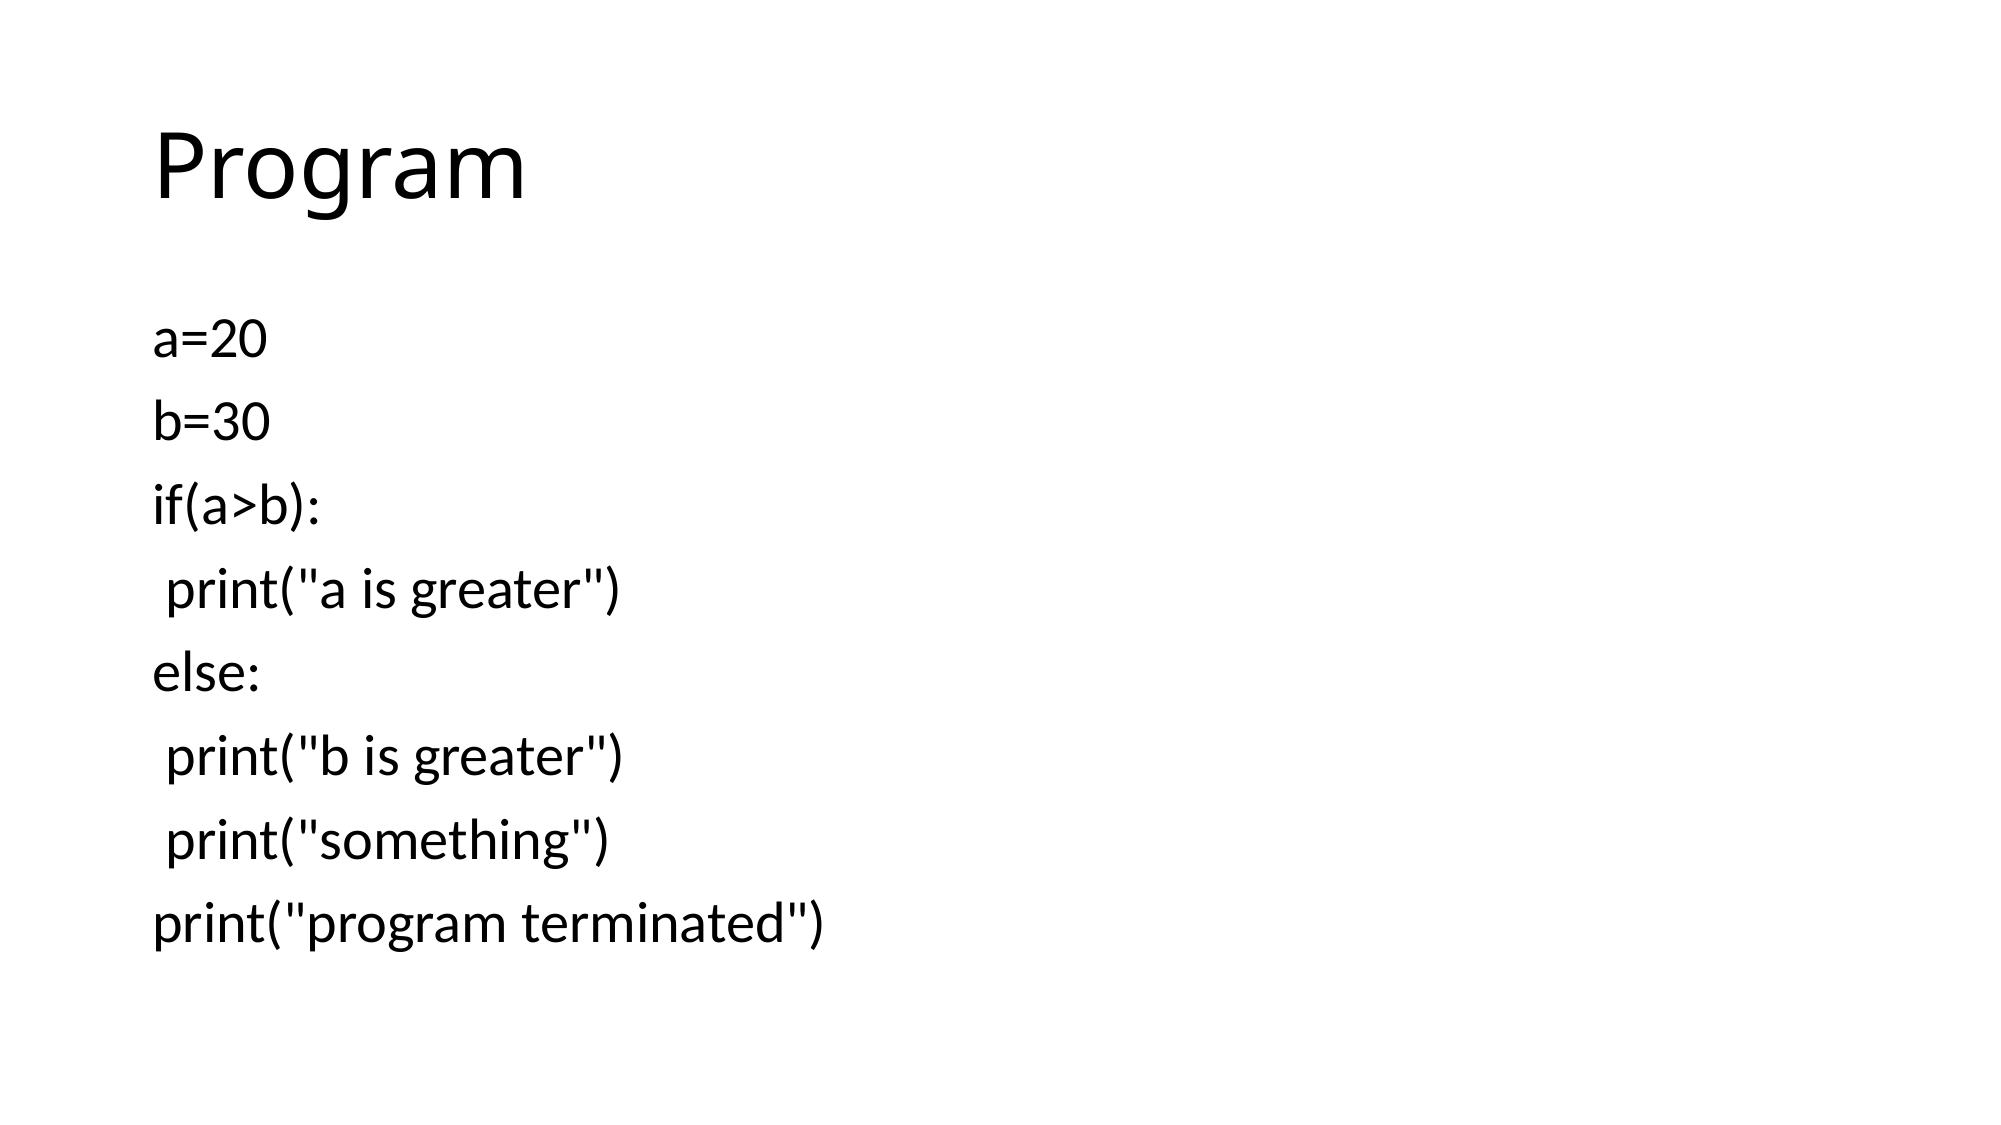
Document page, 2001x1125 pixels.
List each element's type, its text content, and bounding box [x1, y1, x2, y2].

list a=20 b=30 if(a>b): print("a is greater") else: print("b is greater") print("something") print("program terminated") [137, 299, 1863, 1014]
title Program [137, 59, 1863, 278]
